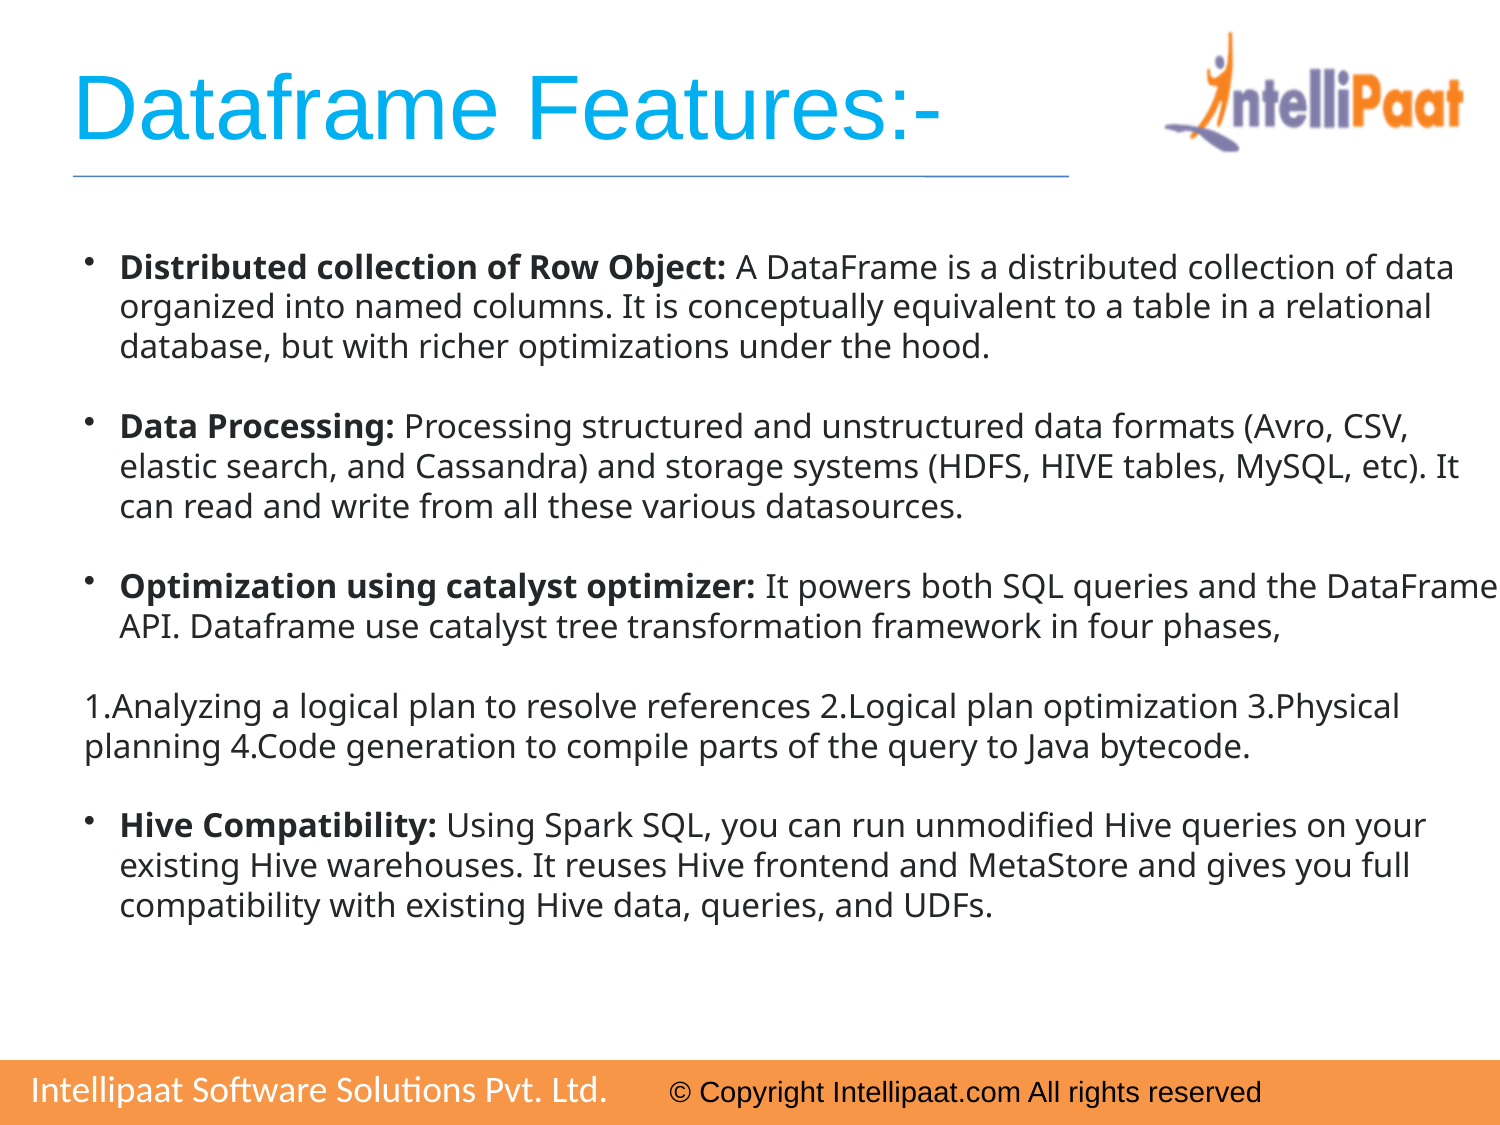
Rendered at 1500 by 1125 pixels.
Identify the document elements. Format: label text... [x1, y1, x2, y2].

title Dataframe Features:- [64, 78, 1162, 236]
picture [1121, 28, 1473, 158]
text_box Distributed collection of Row Object: A DataFrame is a distributed collection of data organized into named columns. It is conceptually equivalent to a table in a relational database, but with richer optimizations under the hood. Data Processing: Processing structured and unstructured data formats (Avro, CSV, elastic search, and Cassandra) and storage systems (HDFS, HIVE tables, MySQL, etc). It can read and write from all these various datasources. Optimization using catalyst optimizer: It powers both SQL queries and the DataFrame API. Dataframe use catalyst tree transformation framework in four phases, 1.Analyzing a logical plan to resolve references 2.Logical plan optimization 3.Physical planning 4.Code generation to compile parts of the query to Java bytecode. Hive Compatibility: Using Spark SQL, you can run unmodified Hive queries on your existing Hive warehouses. It reuses Hive frontend and MetaStore and gives you full compatibility with existing Hive data, queries, and UDFs. [83, 245, 1500, 1045]
